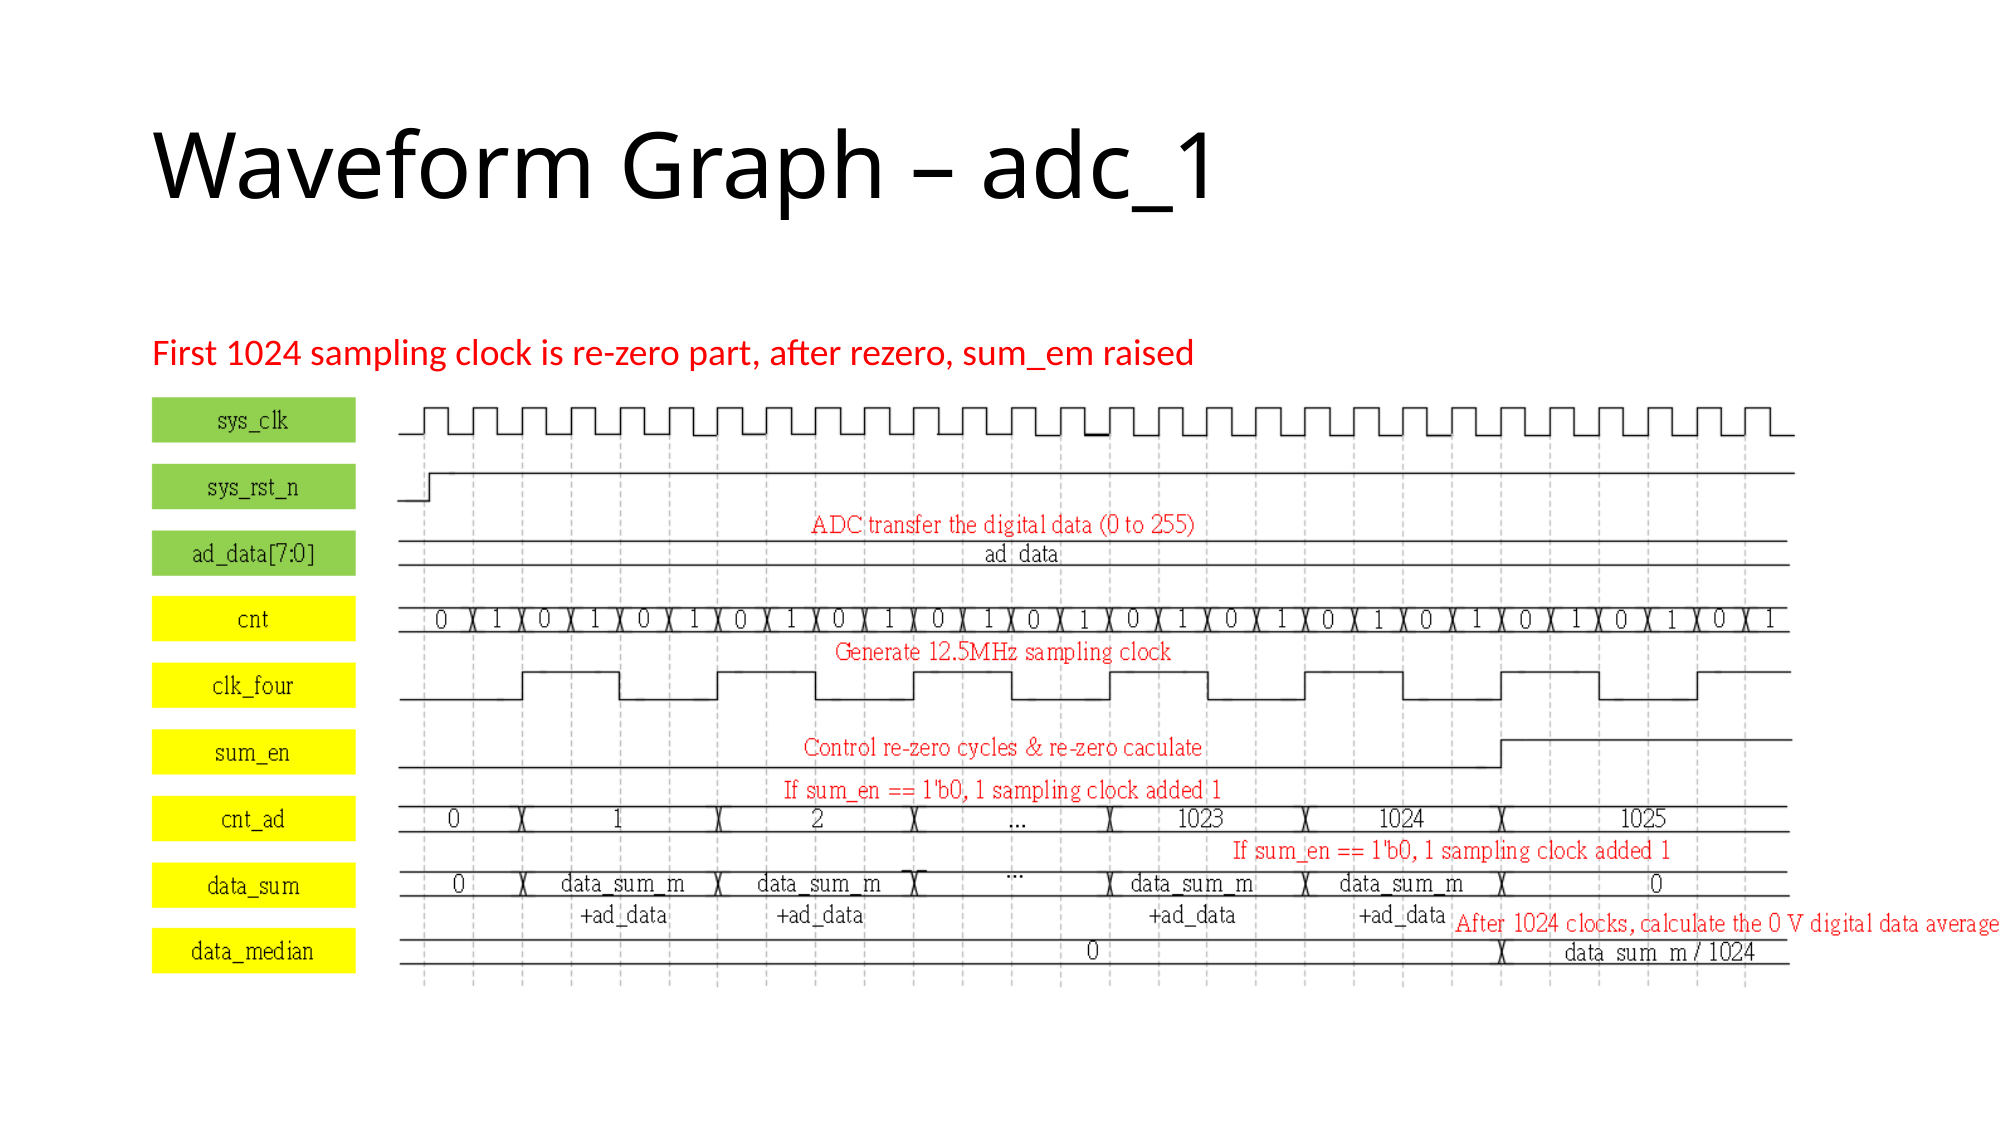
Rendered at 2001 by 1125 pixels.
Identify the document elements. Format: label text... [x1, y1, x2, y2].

text_box First 1024 sampling clock is re-zero part, after rezero, sum_em raised [137, 320, 1363, 380]
title Waveform Graph – adc_1 [137, 59, 1863, 278]
picture [137, 380, 2000, 991]
